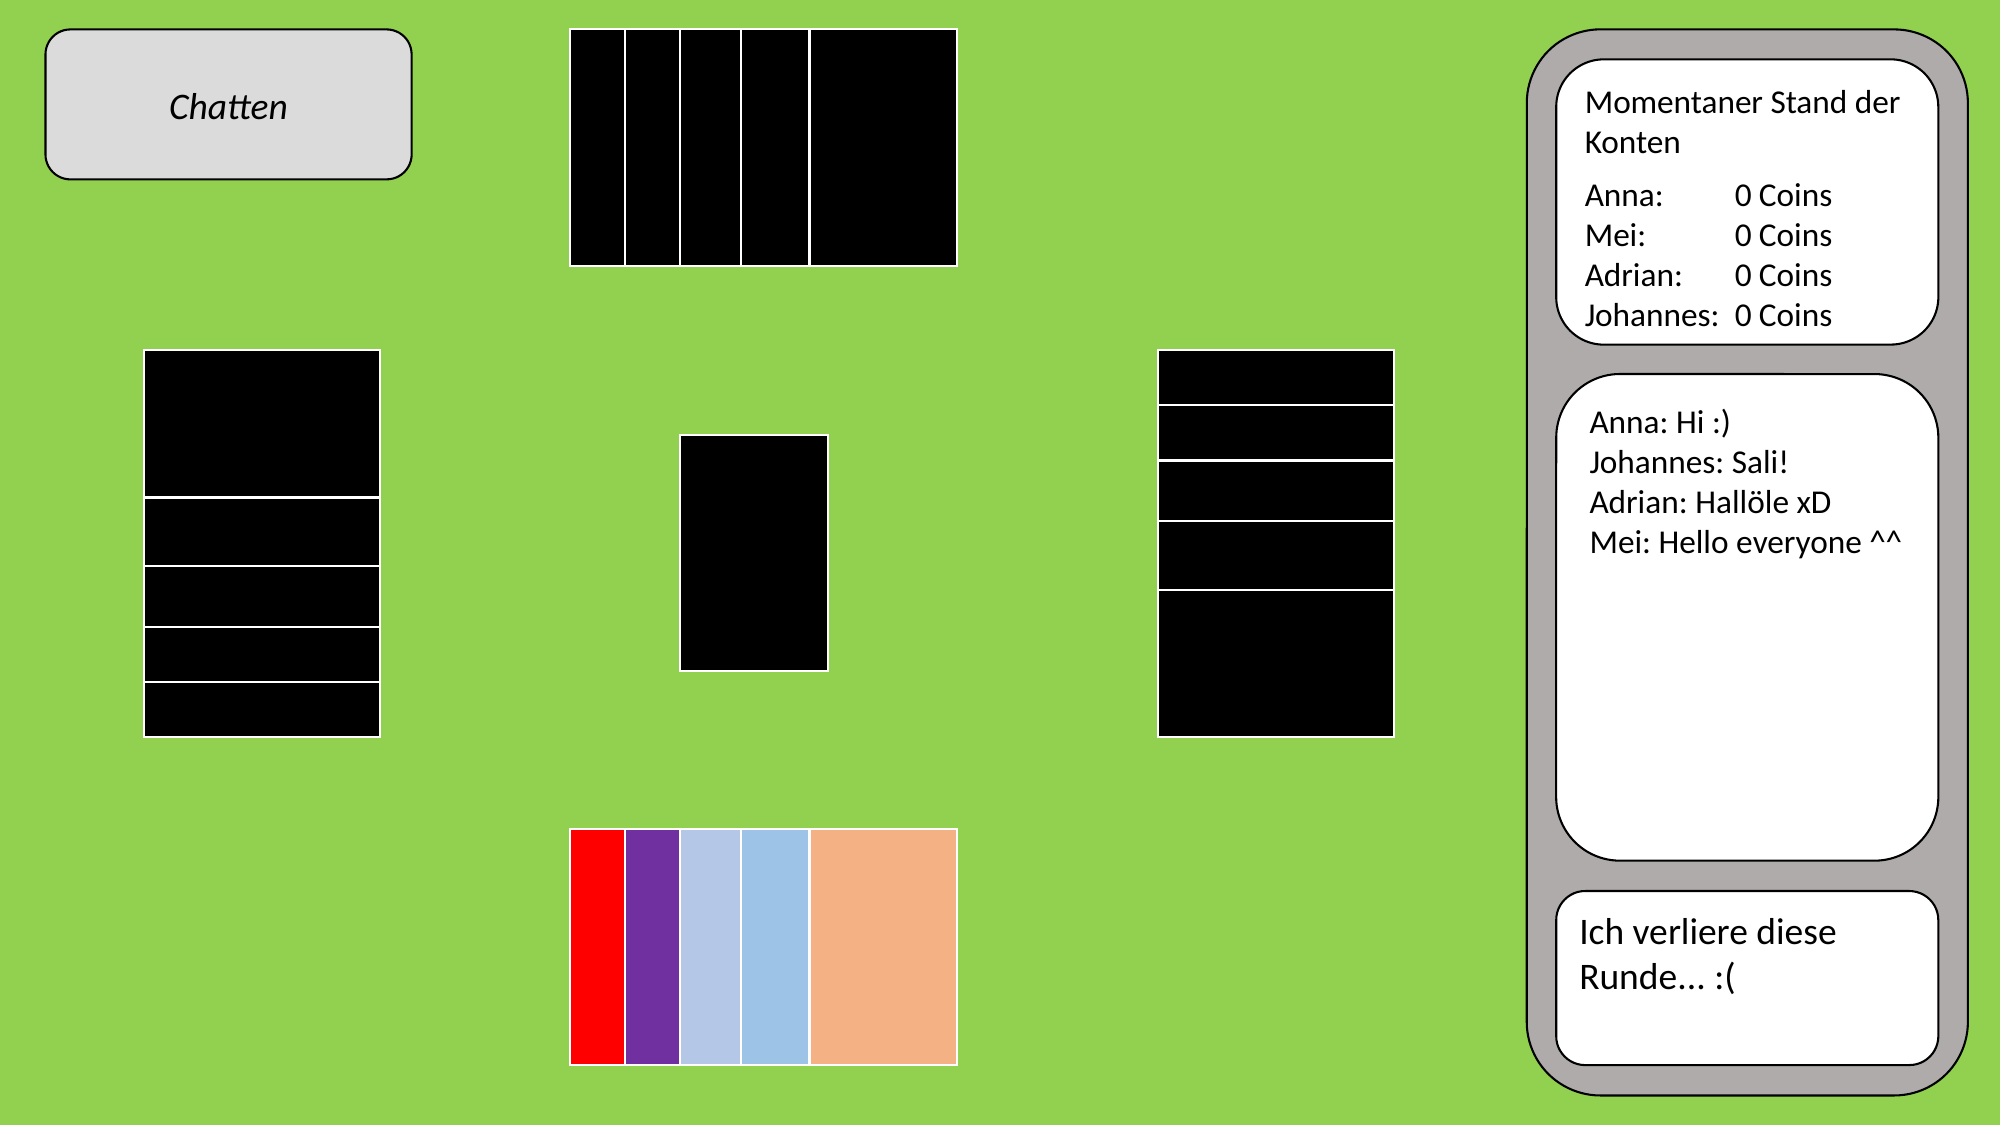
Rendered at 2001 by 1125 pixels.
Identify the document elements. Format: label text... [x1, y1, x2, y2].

text_box [0, 0, 2000, 1125]
text_box [679, 828, 740, 1066]
text_box [1525, 28, 1969, 1097]
text_box [808, 828, 958, 1066]
text_box [679, 434, 829, 672]
text_box Chatten [44, 28, 413, 181]
text_box Momentaner Stand der Konten Anna: 0 Coins Mei: 0 Coins Adrian: 0 Coins Johannes: 0 Coins [1555, 58, 1940, 346]
text_box [624, 828, 679, 1066]
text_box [1081, 425, 1470, 662]
text_box [740, 828, 808, 1066]
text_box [68, 425, 456, 662]
text_box Ich verliere diese Runde... :( [1555, 889, 1940, 1067]
text_box Anna: Hi :) Johannes: Sali! Adrian: Hallöle xD Mei: Hello everyone ^^ [1555, 372, 1940, 862]
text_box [569, 29, 958, 266]
text_box [569, 828, 624, 1066]
